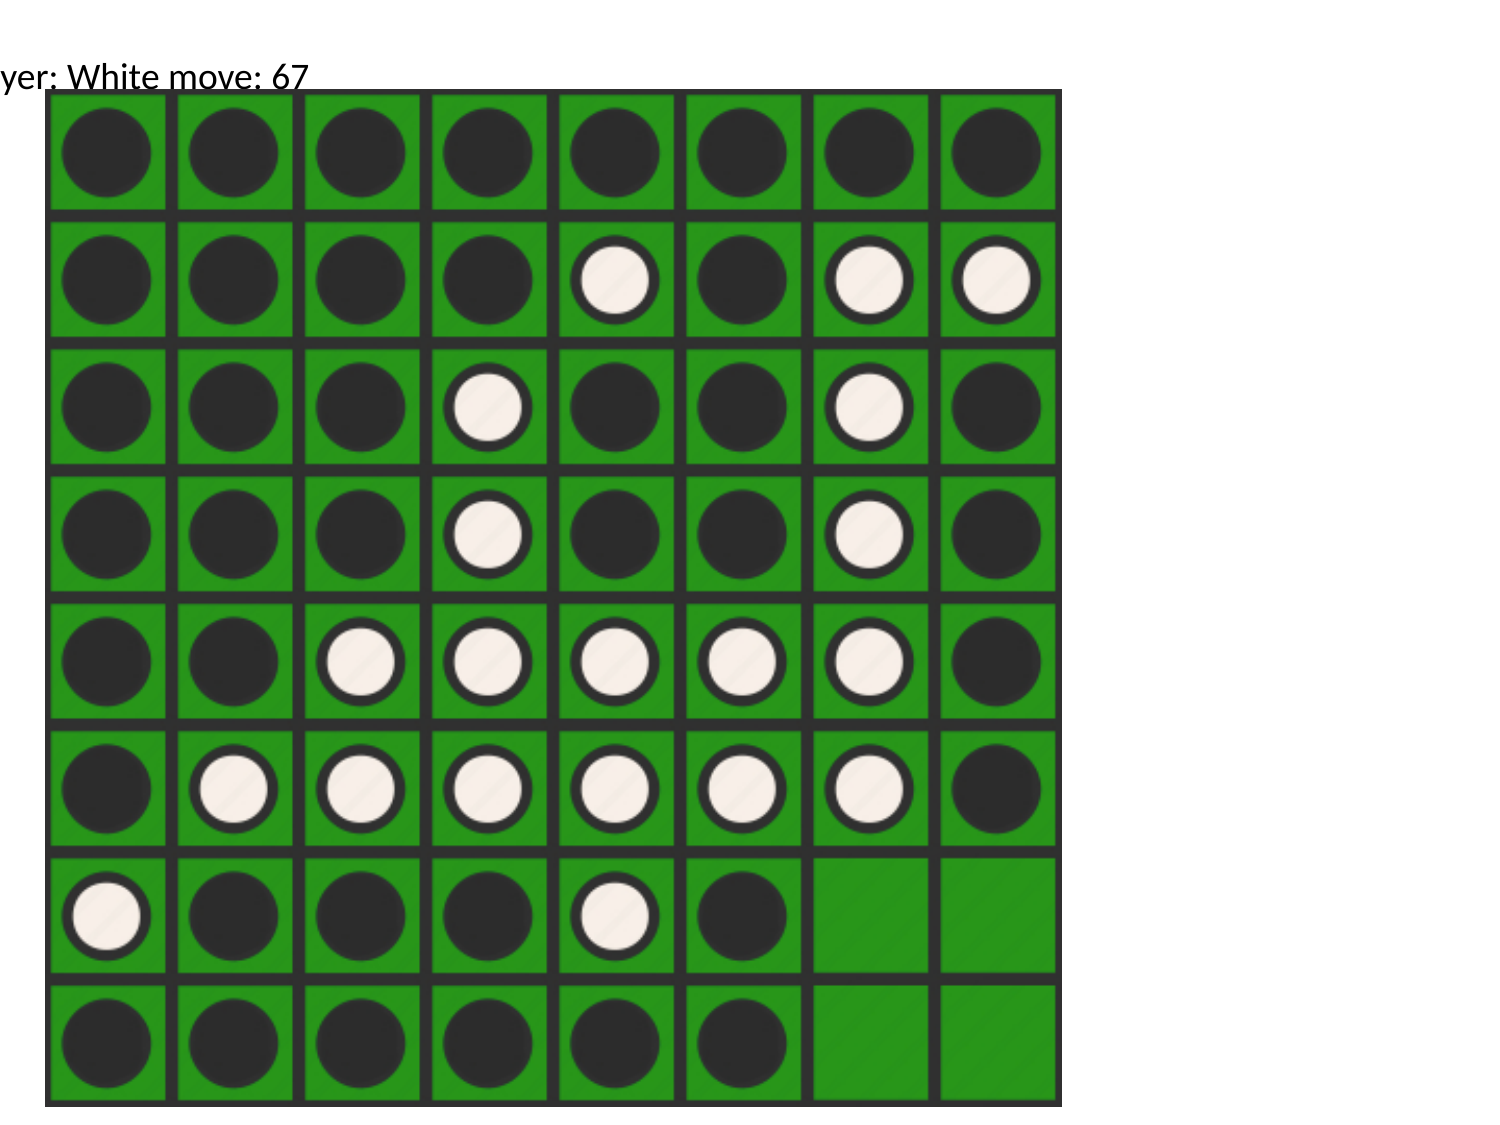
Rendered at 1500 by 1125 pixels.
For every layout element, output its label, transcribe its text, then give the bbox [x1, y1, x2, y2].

picture [44, 89, 1062, 1107]
text_box turn: 56 player: White move: 67 [0, 44, 325, 105]
